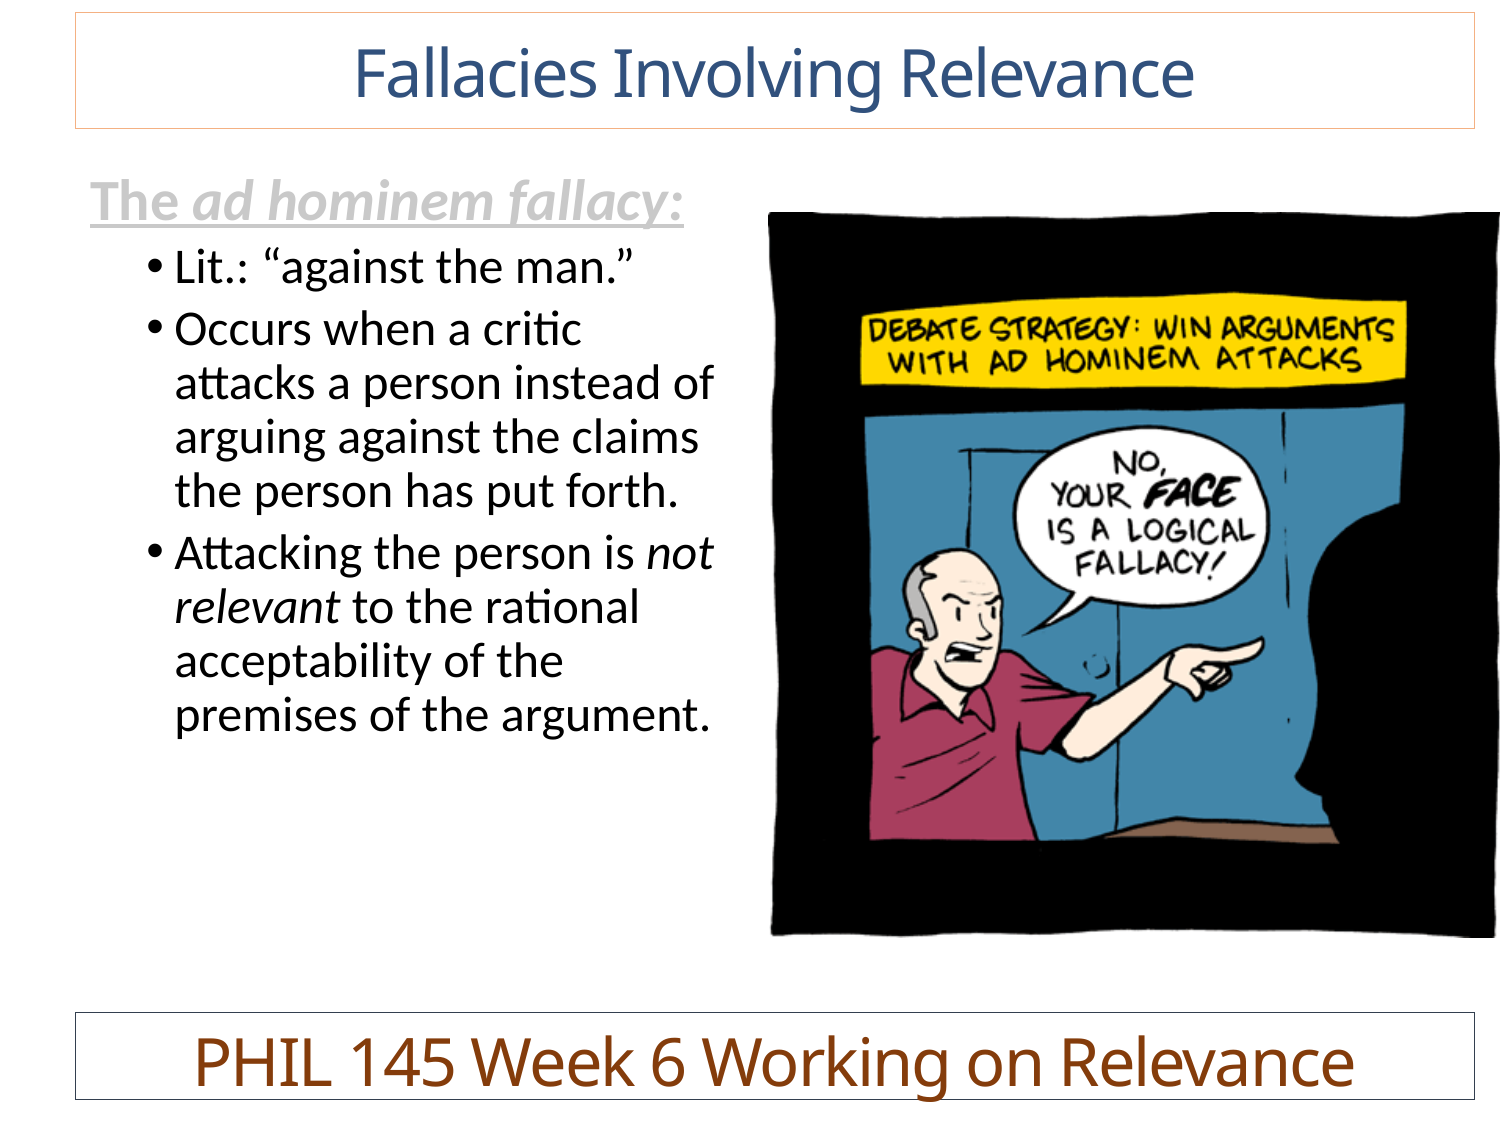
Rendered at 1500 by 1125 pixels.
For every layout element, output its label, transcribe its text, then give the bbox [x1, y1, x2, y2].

text_box Fallacies Involving Relevance [75, 12, 1475, 129]
picture [768, 212, 1500, 938]
list The ad hominem fallacy: Lit.: “against the man.” Occurs when a critic attacks a person instead of arguing against the claims the person has put forth. Attacking the person is not relevant to the rational acceptability of the premises of the argument. [75, 162, 750, 1000]
text_box PHIL 145 Week 6 Working on Relevance [75, 1012, 1475, 1100]
